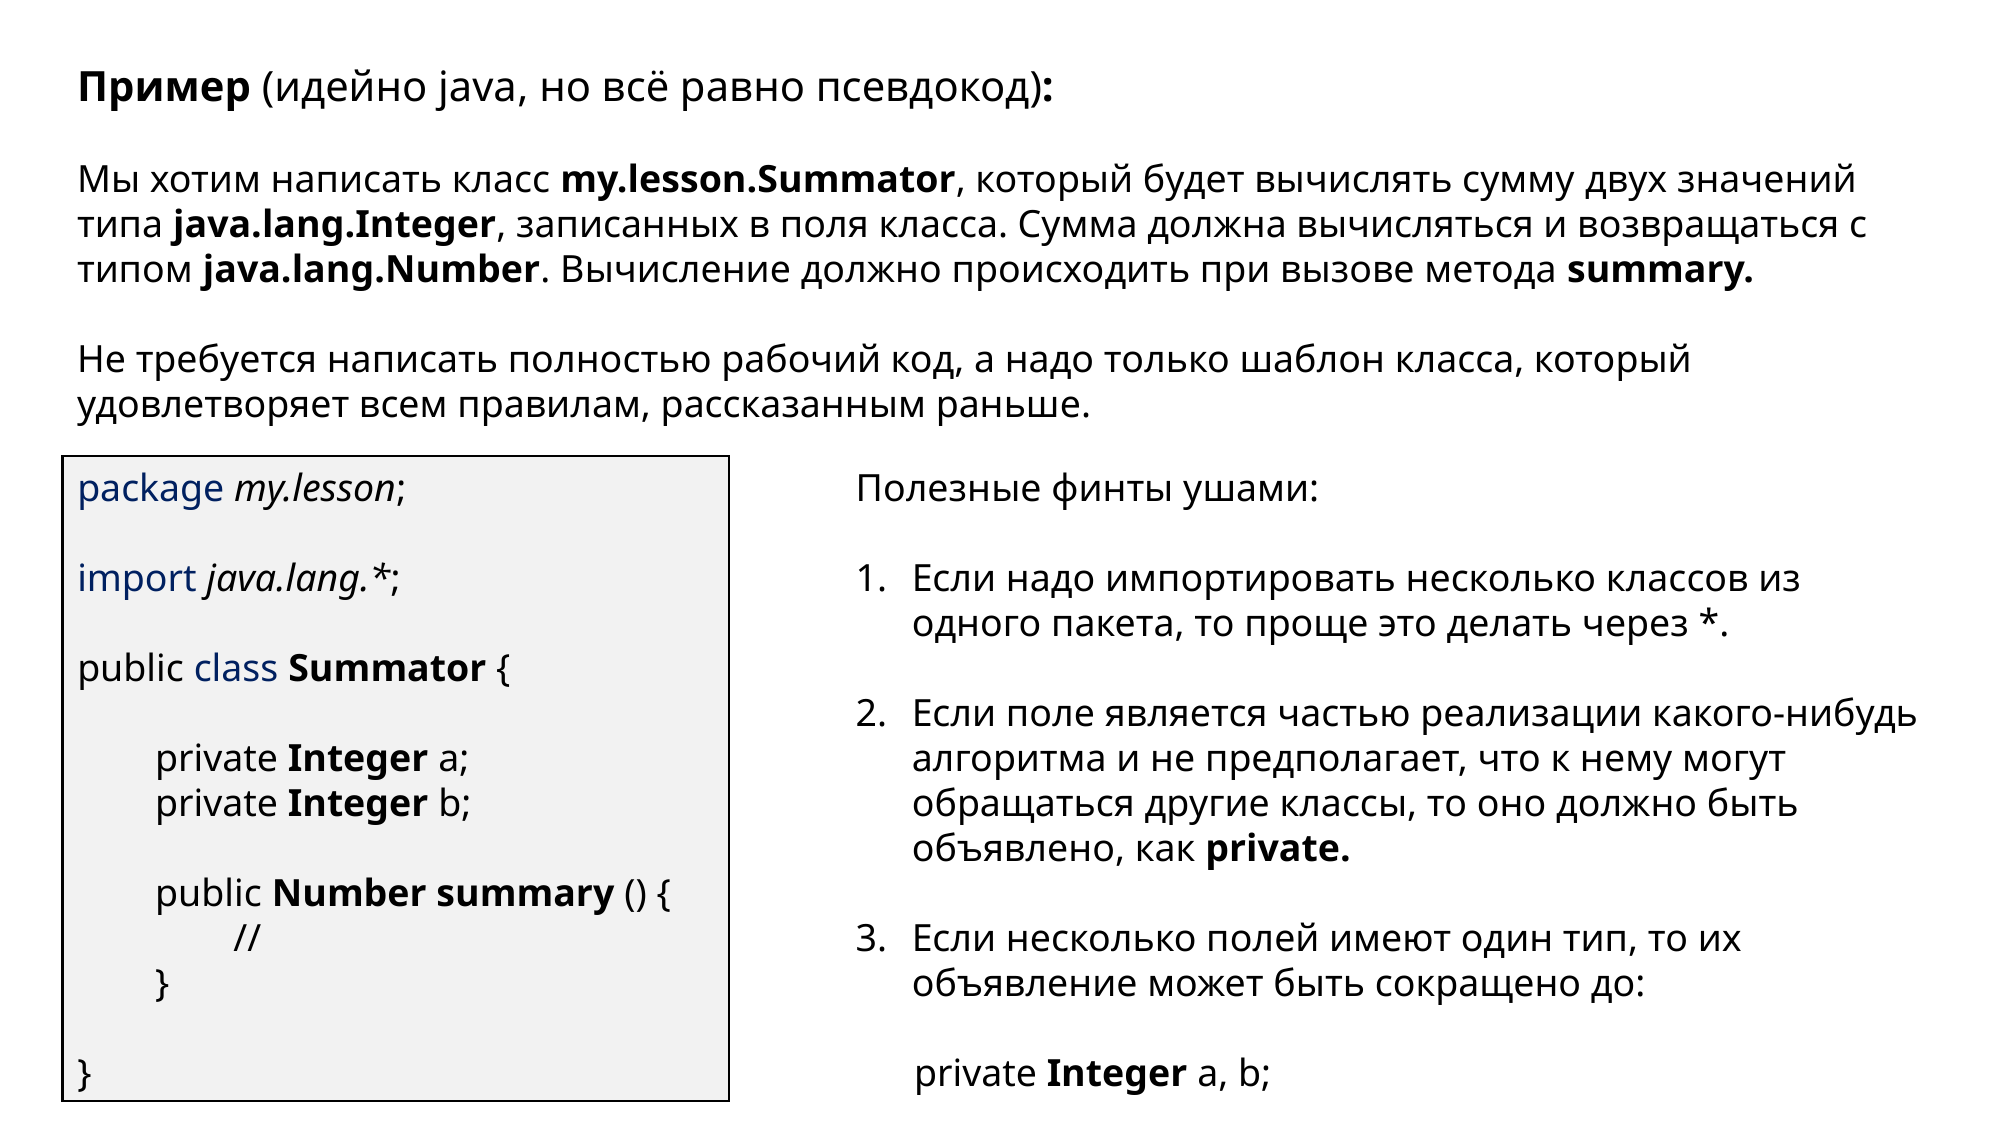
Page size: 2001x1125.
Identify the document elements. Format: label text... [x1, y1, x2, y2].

text_box Пример (идейно java, но всё равно псевдокод): Мы хотим написать класс my.lesson.Summator, который будет вычислять сумму двух значений типа java.lang.Integer, записанных в поля класса. Сумма должна вычисляться и возвращаться с типом java.lang.Number. Вычисление должно происходить при вызове метода summary. Не требуется написать полностью рабочий код, а надо только шаблон класса, который удовлетворяет всем правилам, рассказанным раньше. [62, 52, 1962, 433]
text_box Полезные финты ушами: Если надо импортировать несколько классов из одного пакета, то проще это делать через *. Если поле является частью реализации какого-нибудь алгоритма и не предполагает, что к нему могут обращаться другие классы, то оно должно быть объявлено, как private. Если несколько полей имеют один тип, то их объявление может быть сокращено до: private Integer a, b; [840, 456, 1938, 1102]
text_box package my.lesson; import java.lang.*; public class Summator { private Integer a; private Integer b; public Number summary () { // } } [61, 455, 730, 1102]
